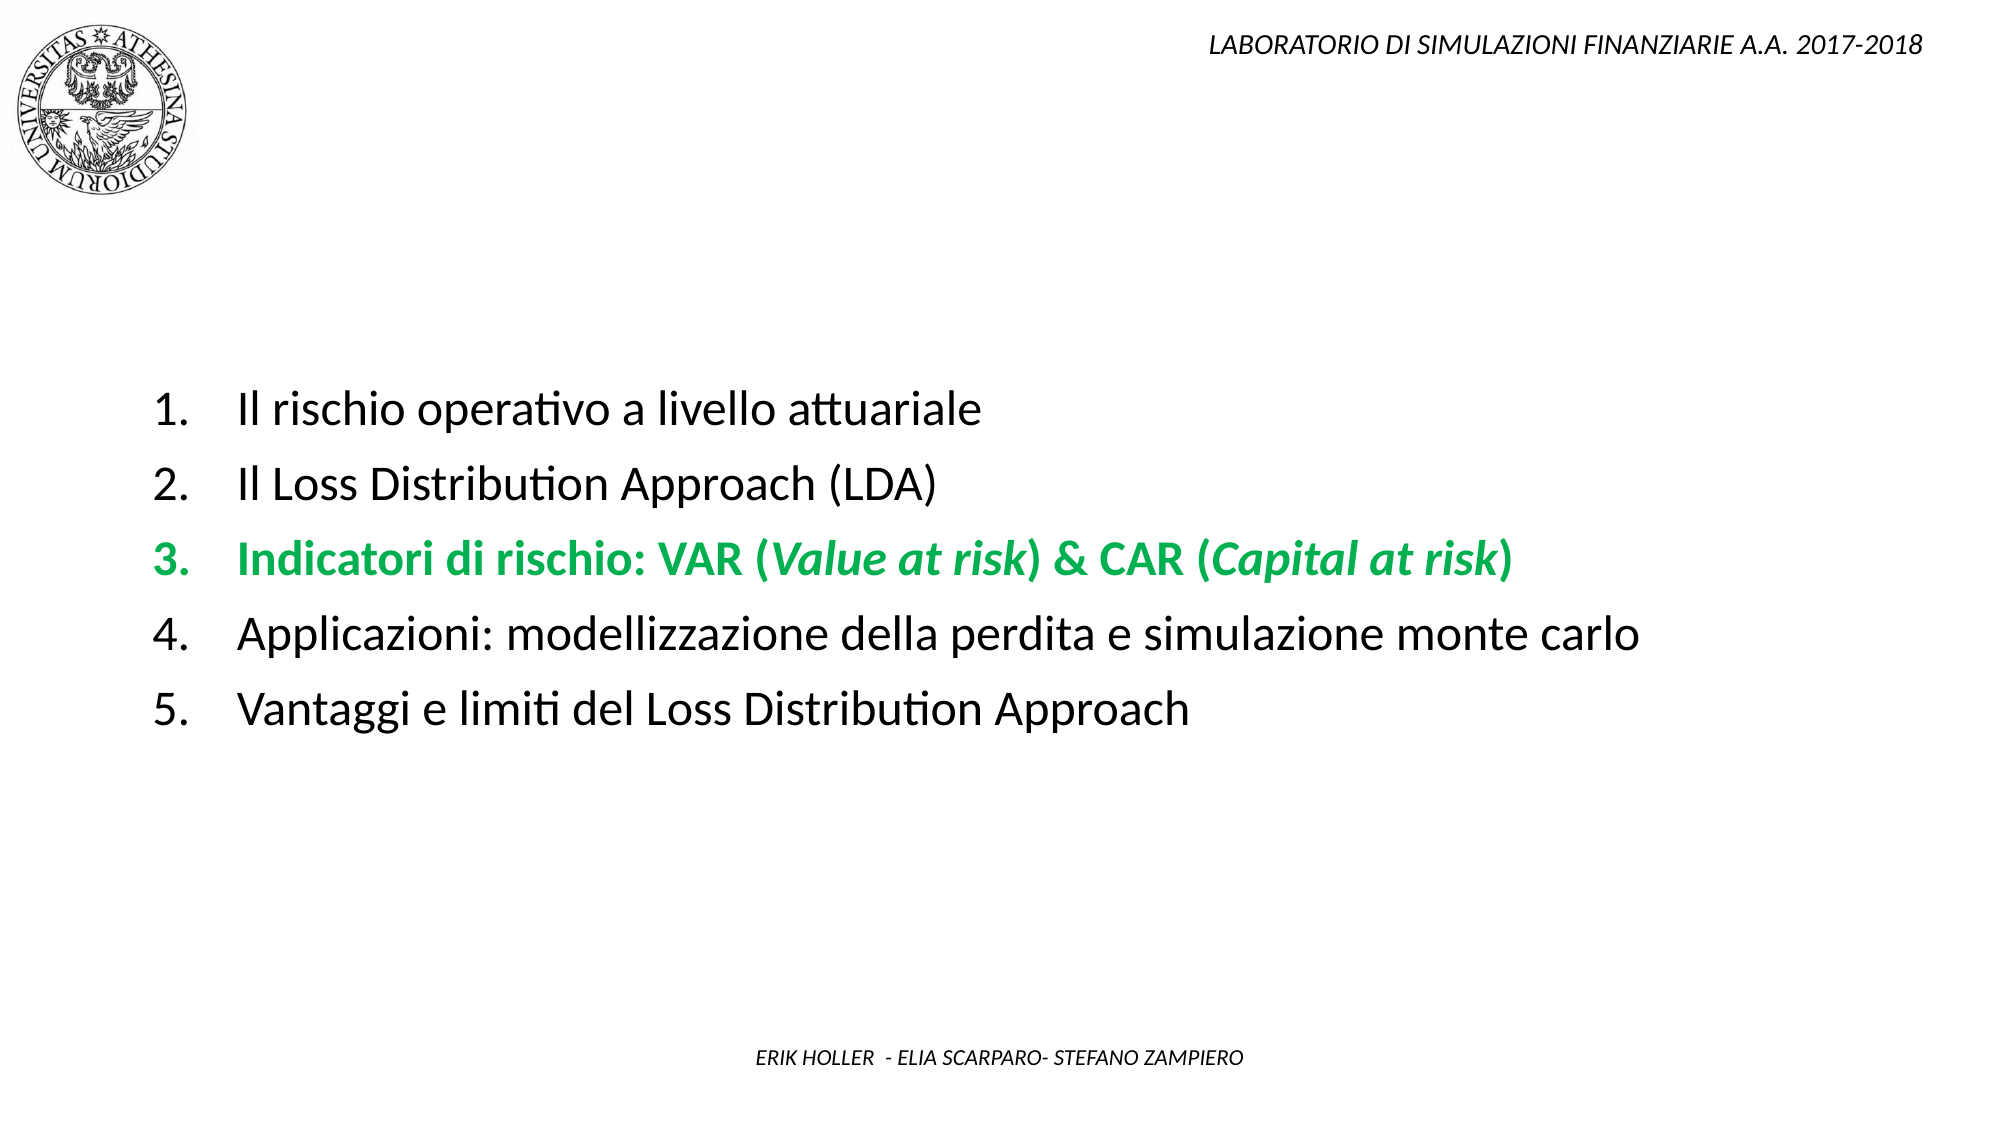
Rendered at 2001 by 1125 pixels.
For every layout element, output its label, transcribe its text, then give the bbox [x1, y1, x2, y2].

picture [0, 0, 198, 201]
text_box Il rischio operativo a livello attuariale Il Loss Distribution Approach (LDA) Indicatori di rischio: VAR (Value at risk) & CAR (Capital at risk) Applicazioni: modellizzazione della perdita e simulazione monte carlo Vantaggi e limiti del Loss Distribution Approach [137, 374, 1863, 1007]
text_box [137, 15, 1863, 233]
text_box LABORATORIO DI SIMULAZIONI FINANZIARIE A.A. 2017-2018 [1194, 18, 1939, 68]
text_box ERIK HOLLER - ELIA SCARPARO- STEFANO ZAMPIERO [192, 1034, 1808, 1077]
